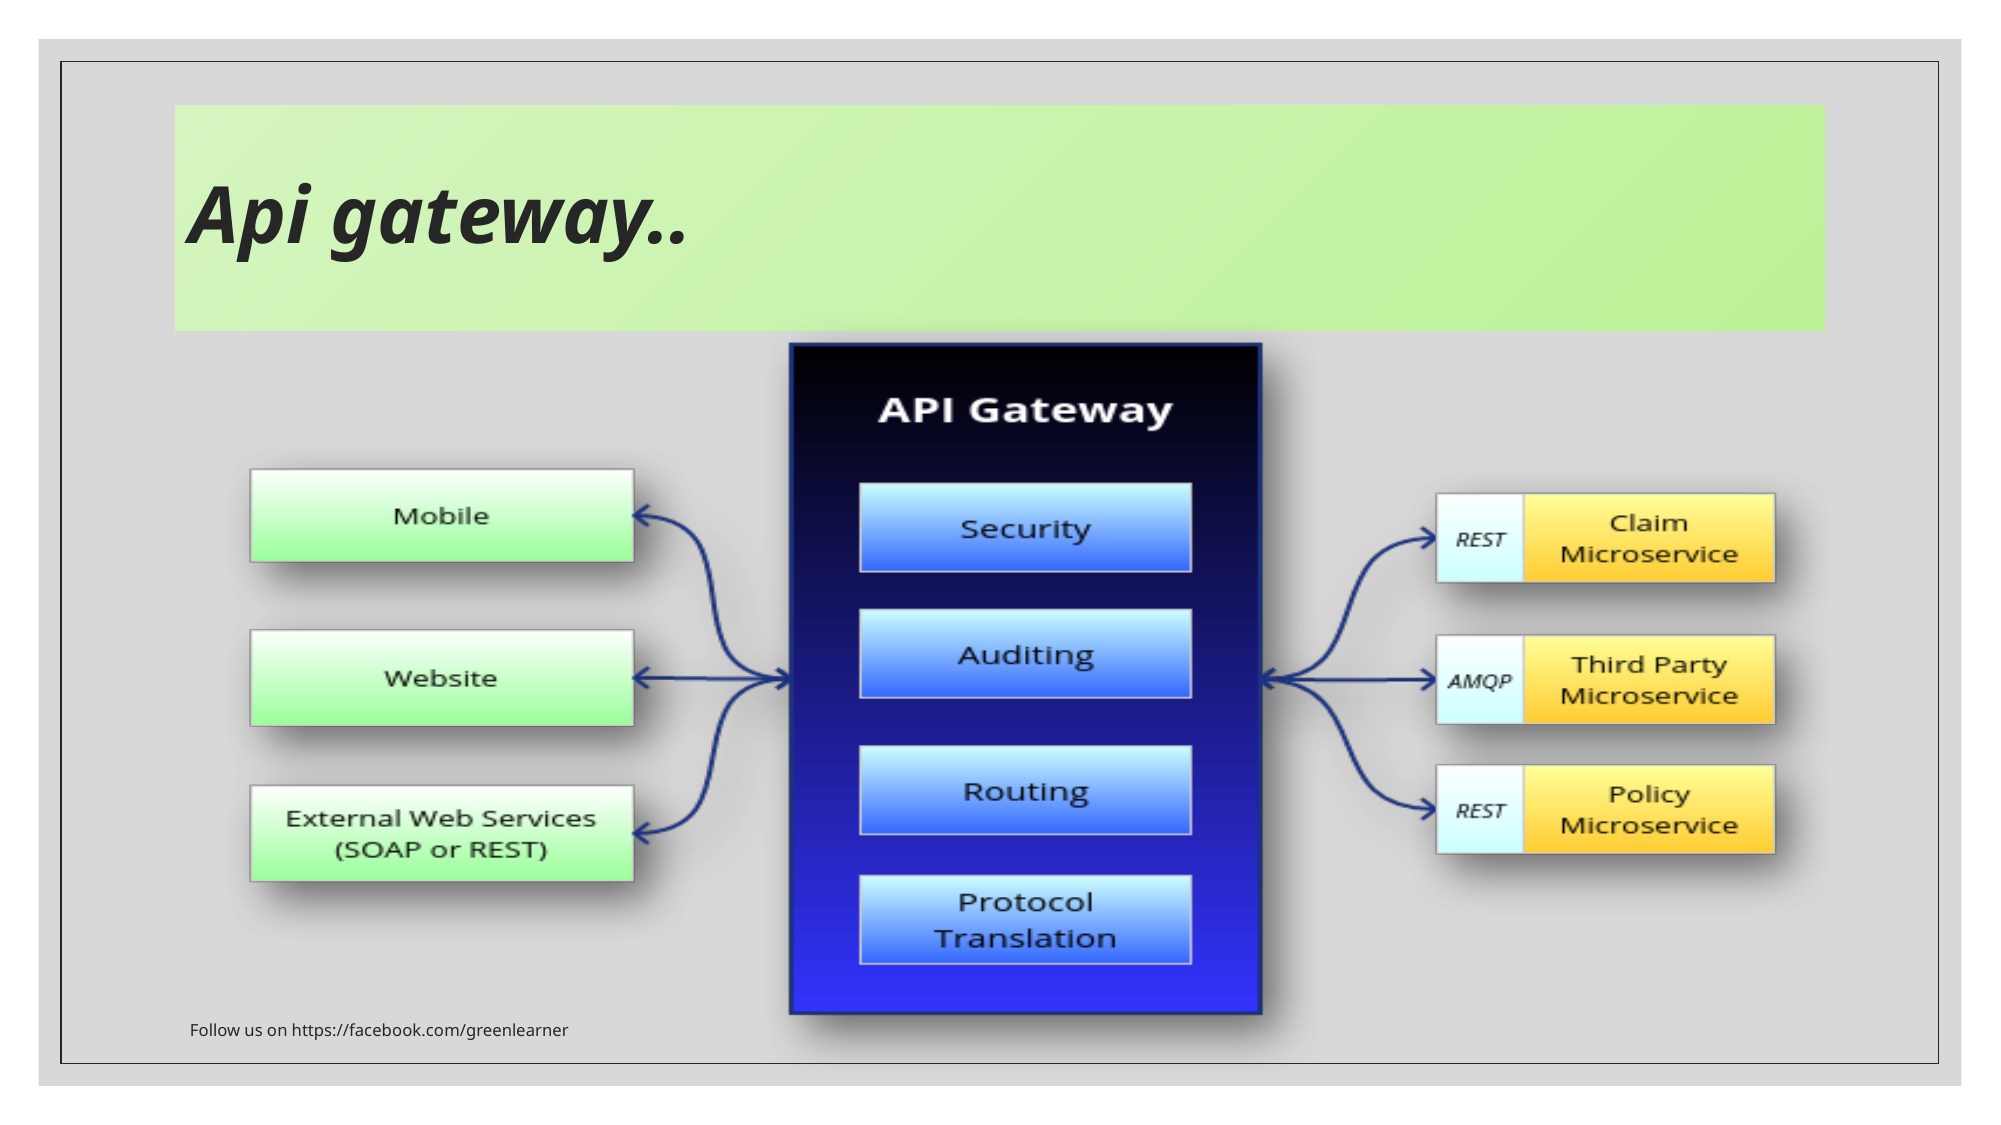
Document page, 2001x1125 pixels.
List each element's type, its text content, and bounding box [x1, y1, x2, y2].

footer Follow us on https://facebook.com/greenlearner [174, 990, 233, 1050]
picture [239, 217, 1788, 1125]
title Api gateway.. [174, 105, 1825, 331]
